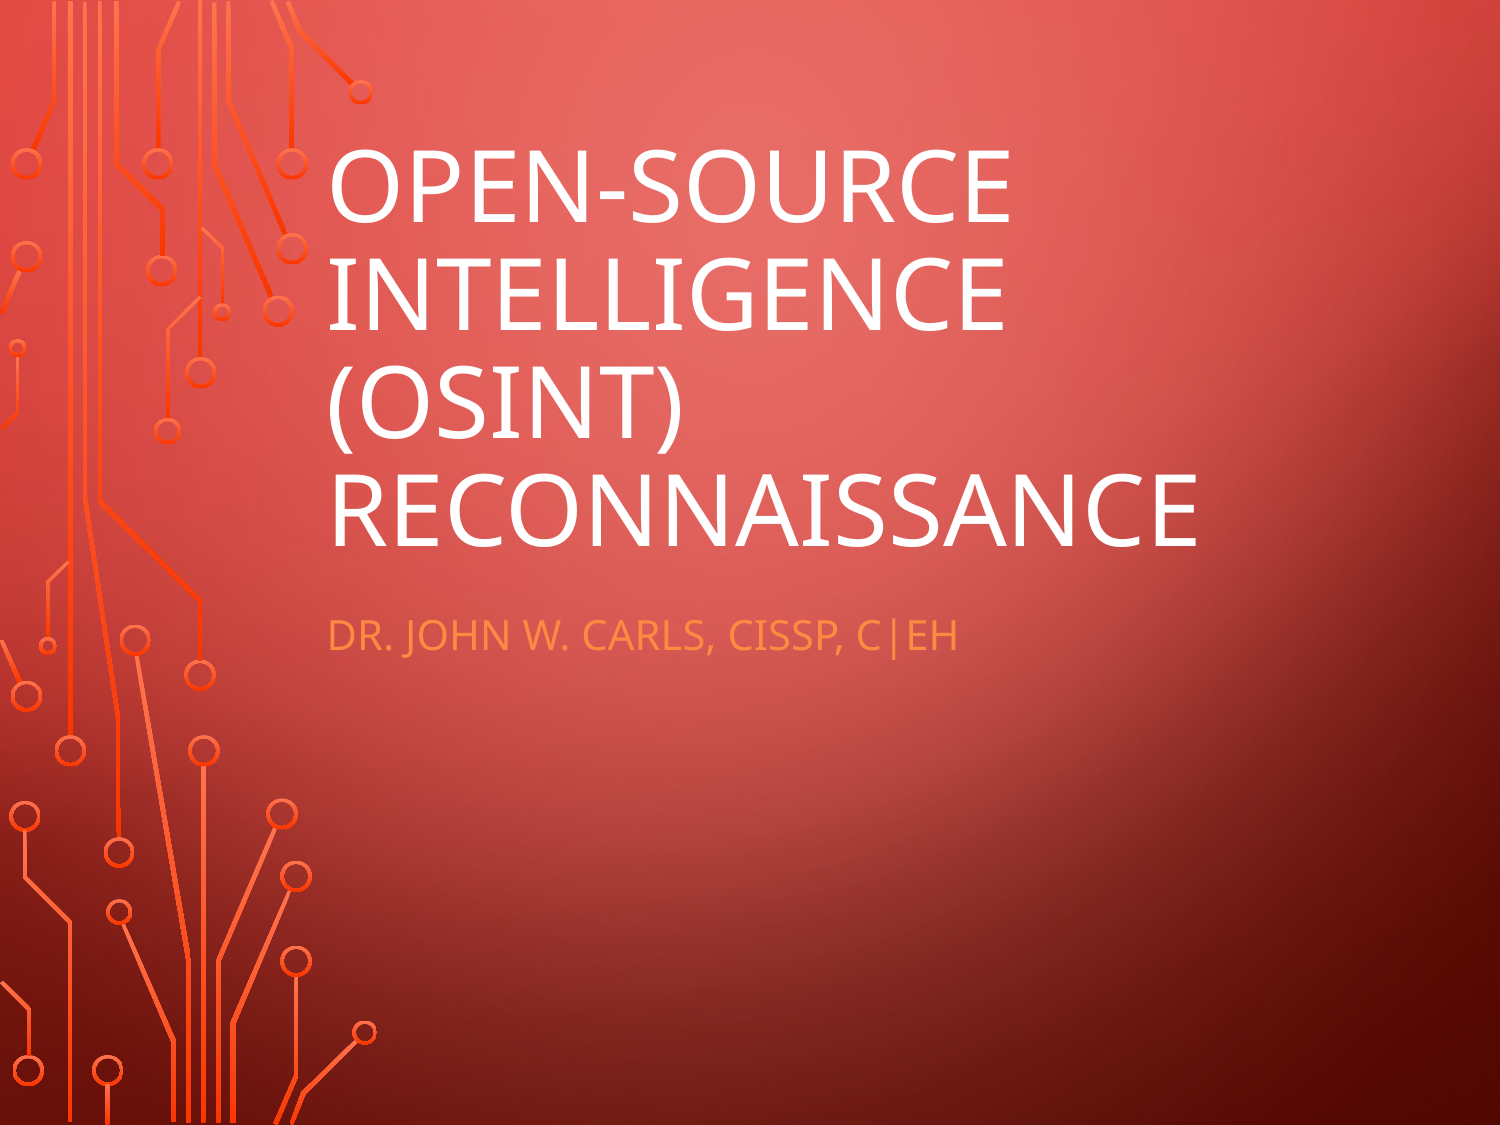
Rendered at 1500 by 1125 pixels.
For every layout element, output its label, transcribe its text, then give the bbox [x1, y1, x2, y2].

title Open-Source Intelligence (OSINT) Reconnaissance [311, 184, 1394, 576]
subtitle Dr. John W. Carls, CISSP, C|EH [311, 590, 1394, 863]
